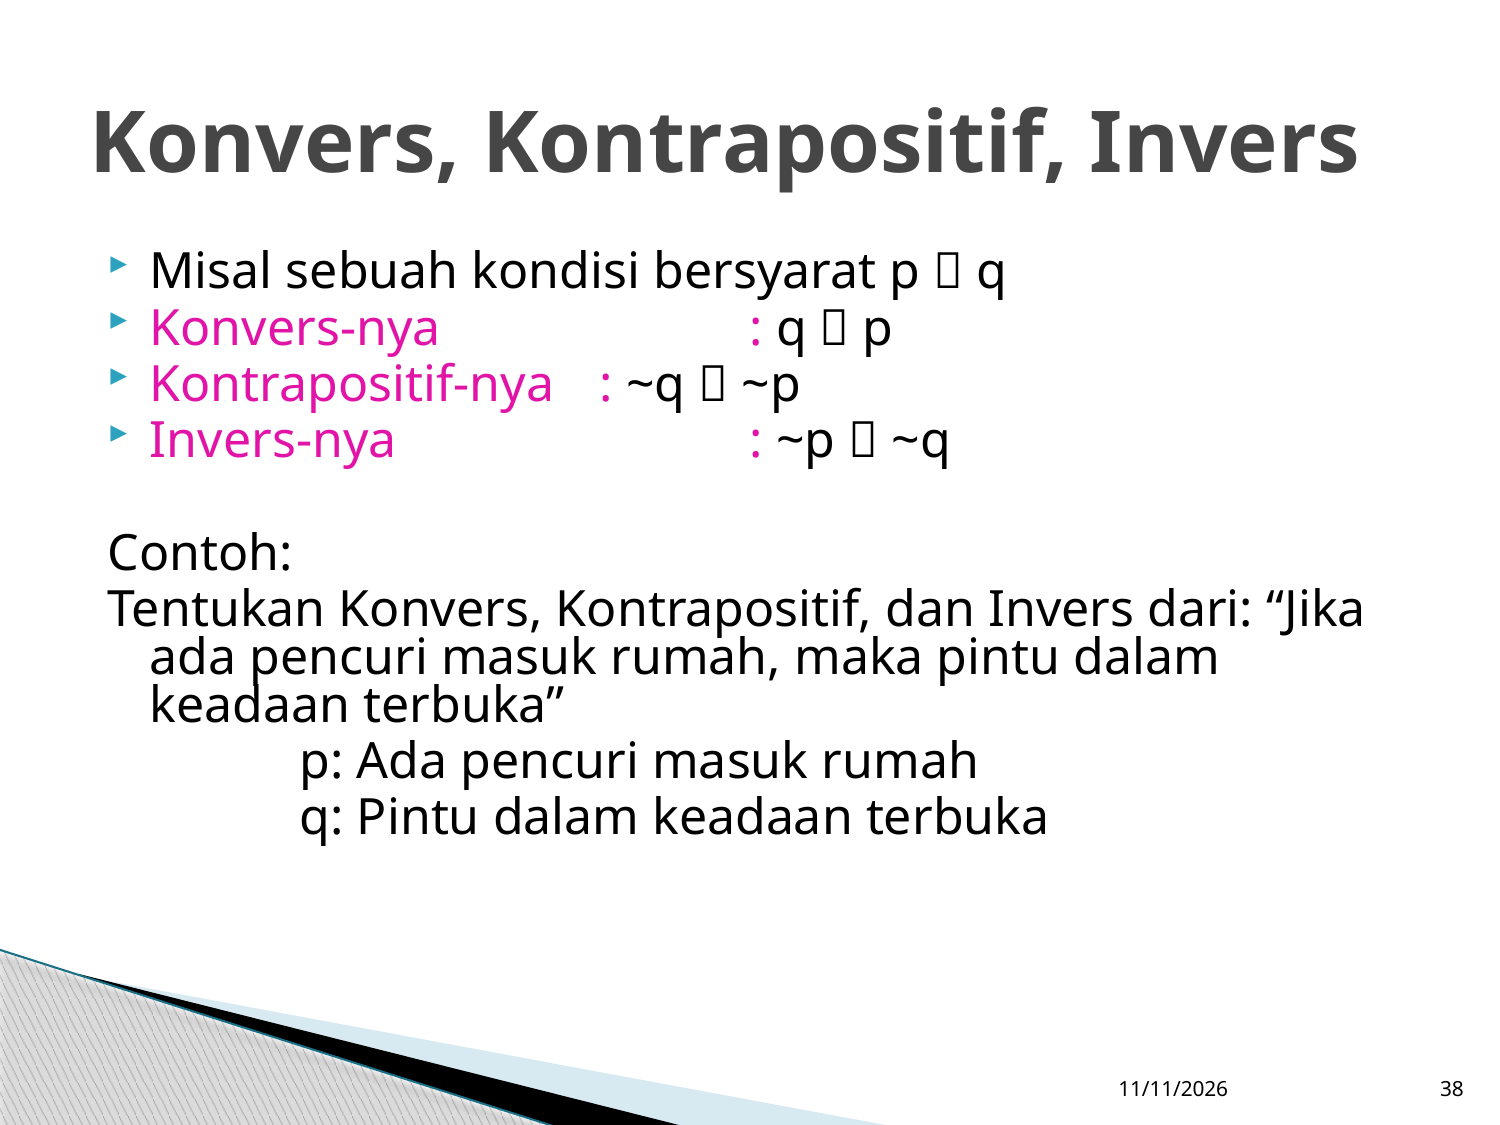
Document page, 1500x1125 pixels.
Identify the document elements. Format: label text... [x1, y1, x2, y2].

list Misal sebuah kondisi bersyarat p  q Konvers-nya : q  p Kontrapositif-nya : ~q  ~p Invers-nya : ~p  ~q Contoh: Tentukan Konvers, Kontrapositif, dan Invers dari: “Jika ada pencuri masuk rumah, maka pintu dalam keadaan terbuka” p: Ada pencuri masuk rumah q: Pintu dalam keadaan terbuka [75, 243, 1425, 986]
slide_number 38 [1419, 1051, 1479, 1112]
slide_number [1103, 1051, 1419, 1112]
title Konvers, Kontrapositif, Invers [75, 45, 1425, 233]
